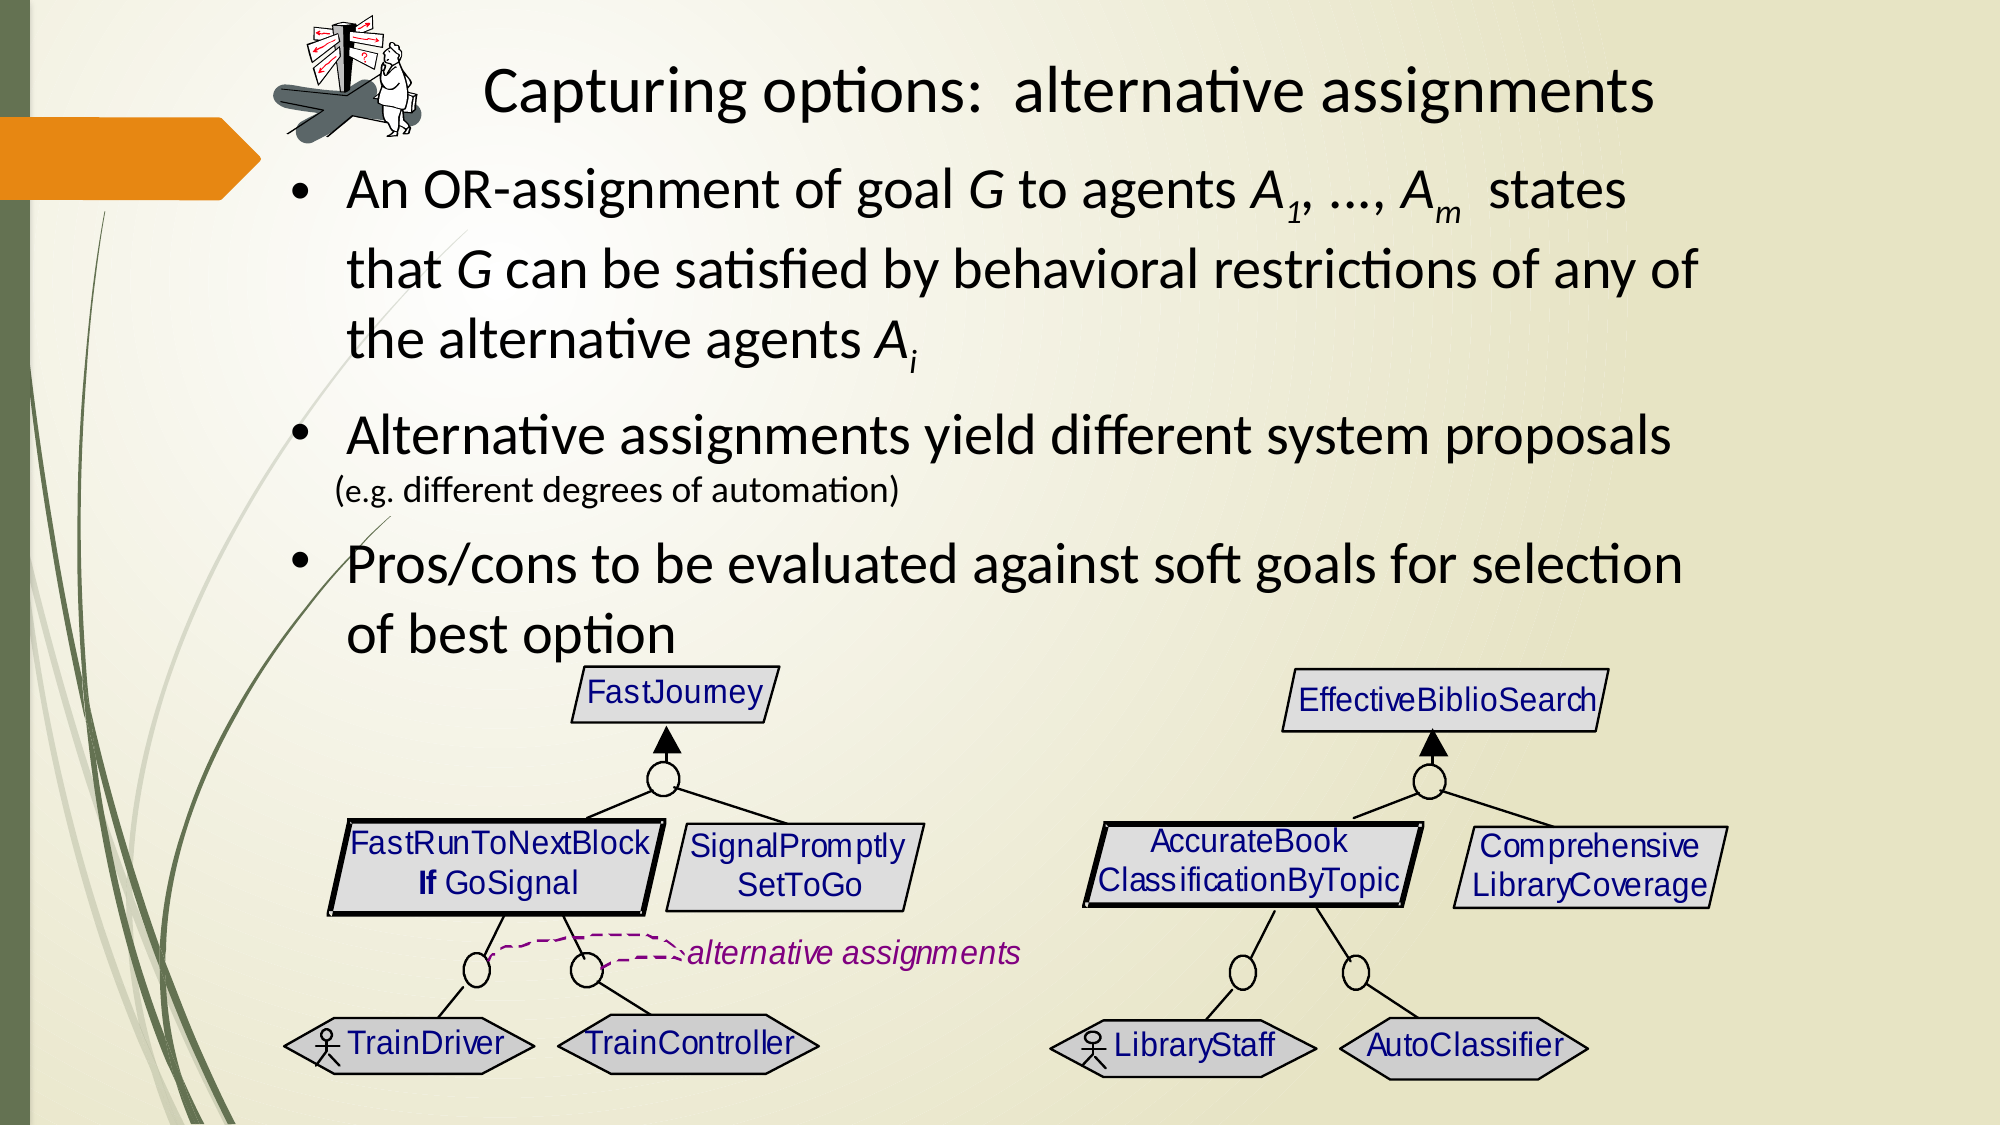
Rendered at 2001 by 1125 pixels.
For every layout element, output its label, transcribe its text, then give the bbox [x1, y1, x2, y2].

text_box Capturing options: alternative assignments [468, 23, 1683, 143]
picture [272, 14, 424, 146]
text_box An OR-assignment of goal G to agents A1, ..., Am states that G can be satisfied by behavioral restrictions of any of the alternative agents Ai Alternative assignments yield different system proposals (e.g. different degrees of automation) Pros/cons to be evaluated against soft goals for selection of best option [275, 143, 1728, 643]
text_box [249, 643, 1746, 1102]
